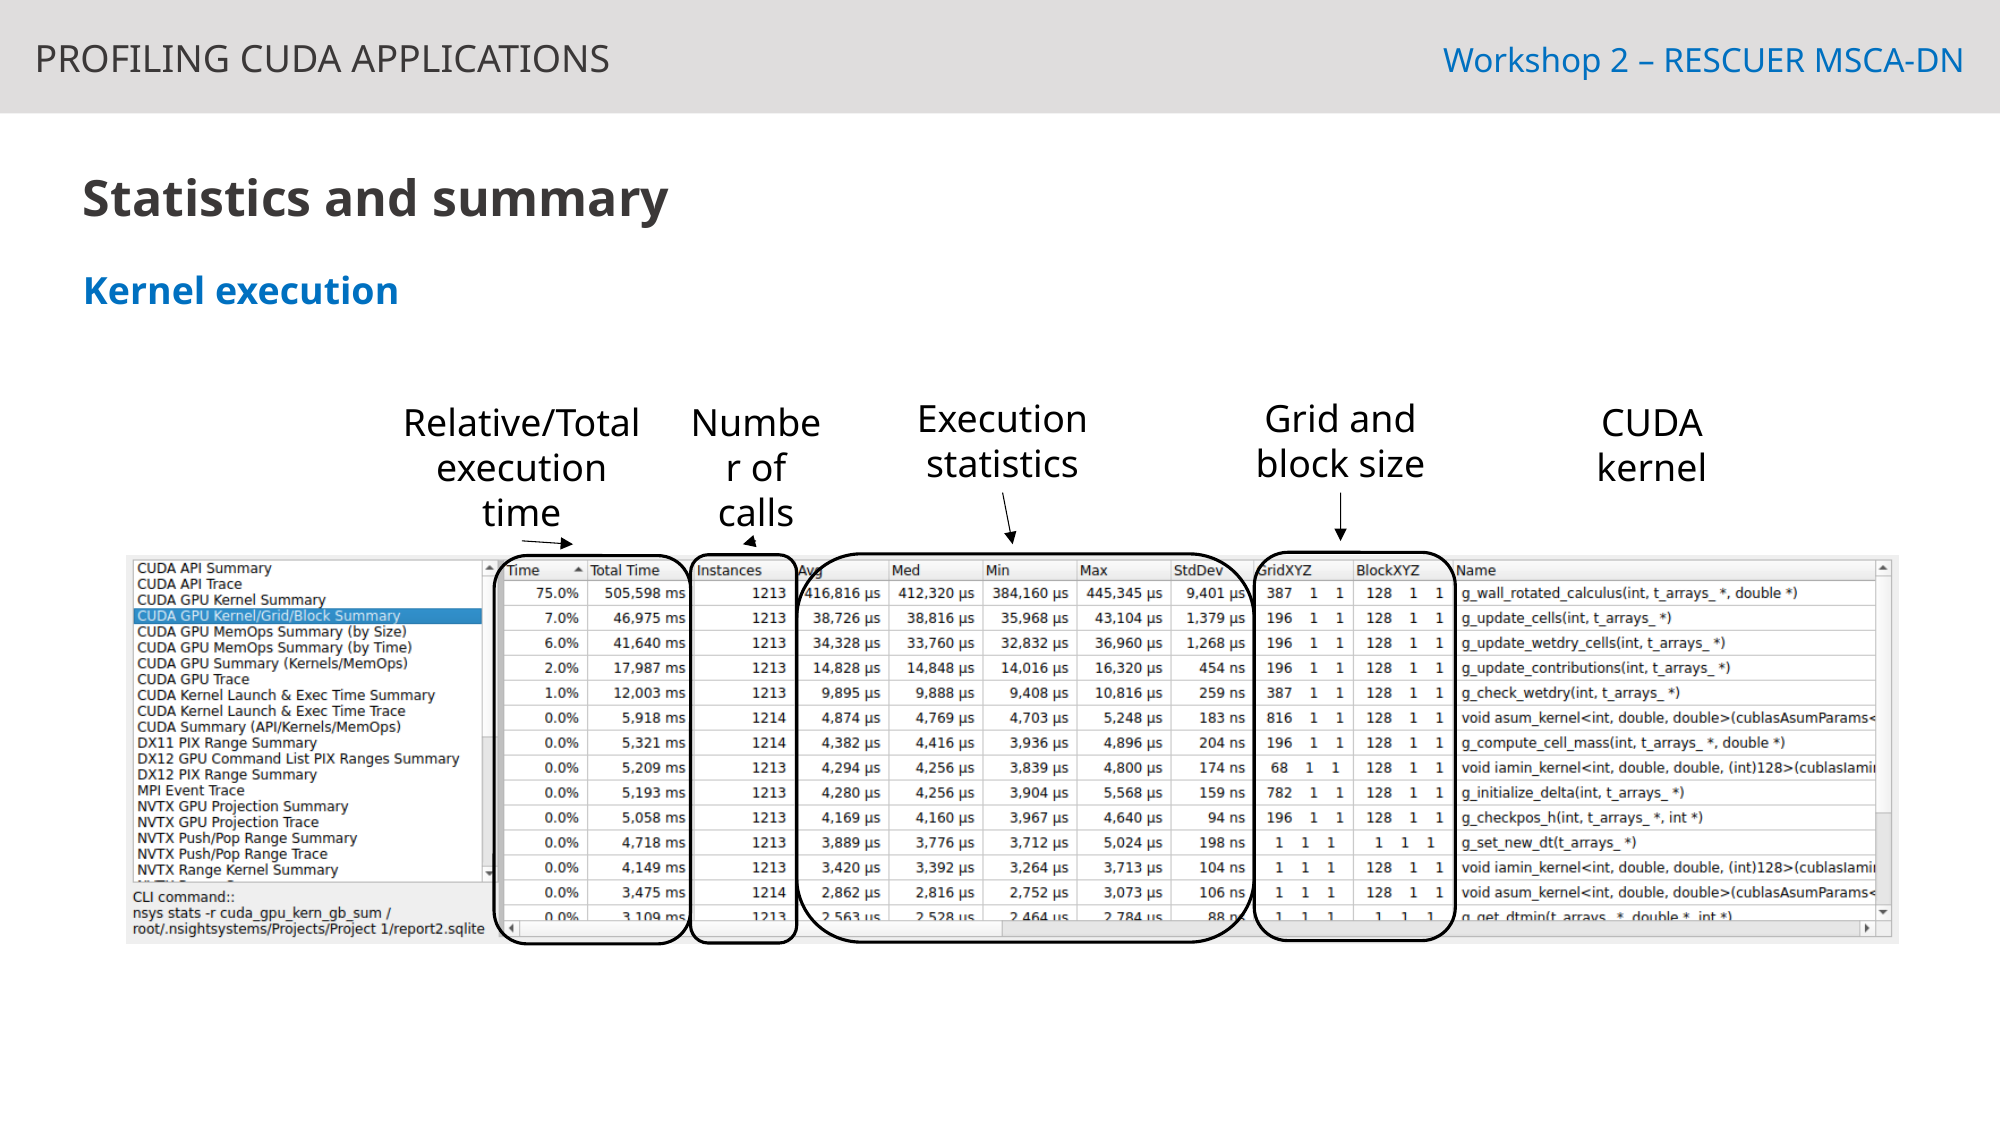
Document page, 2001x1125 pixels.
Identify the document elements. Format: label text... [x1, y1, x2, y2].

text_box [0, 0, 2000, 114]
text_box Number of calls [671, 391, 841, 541]
text_box CUDA kernel [1561, 391, 1743, 496]
text_box Relative/Total execution time [383, 391, 660, 541]
picture [126, 555, 1899, 944]
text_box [1002, 493, 1013, 545]
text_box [742, 497, 756, 545]
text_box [521, 497, 574, 545]
text_box Kernel execution [68, 259, 1797, 320]
text_box Execution statistics [864, 387, 1141, 493]
text_box Workshop 2 – RESCUER MSCA-DN [1291, 32, 1981, 87]
text_box Grid and block size [1225, 387, 1456, 493]
text_box profiling cuda applications [19, 27, 1082, 87]
text_box Statistics and summary [68, 158, 1367, 234]
